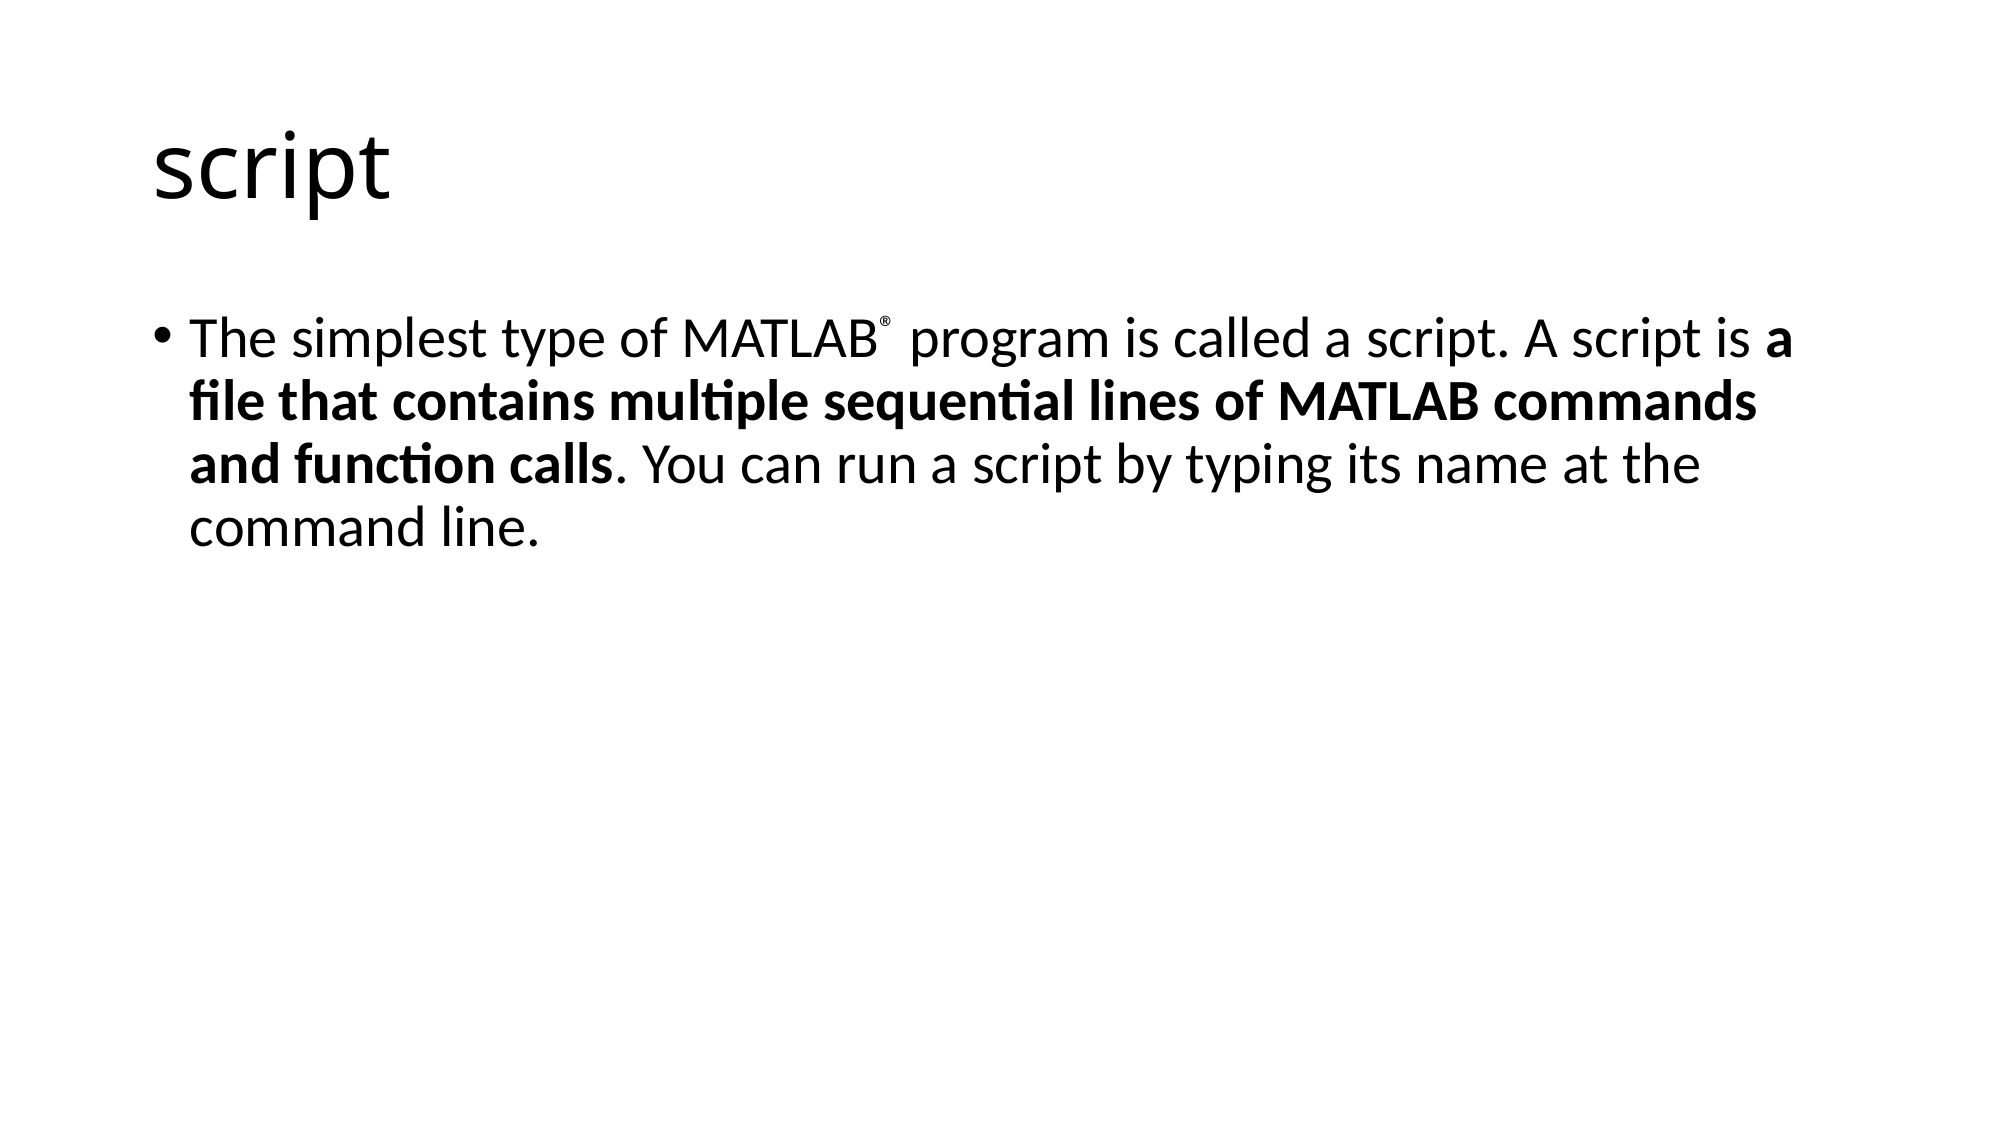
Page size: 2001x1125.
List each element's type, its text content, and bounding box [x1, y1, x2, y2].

list The simplest type of MATLAB® program is called a script. A script is a file that contains multiple sequential lines of MATLAB commands and function calls. You can run a script by typing its name at the command line. [137, 299, 1863, 1014]
title script [137, 59, 1863, 278]
